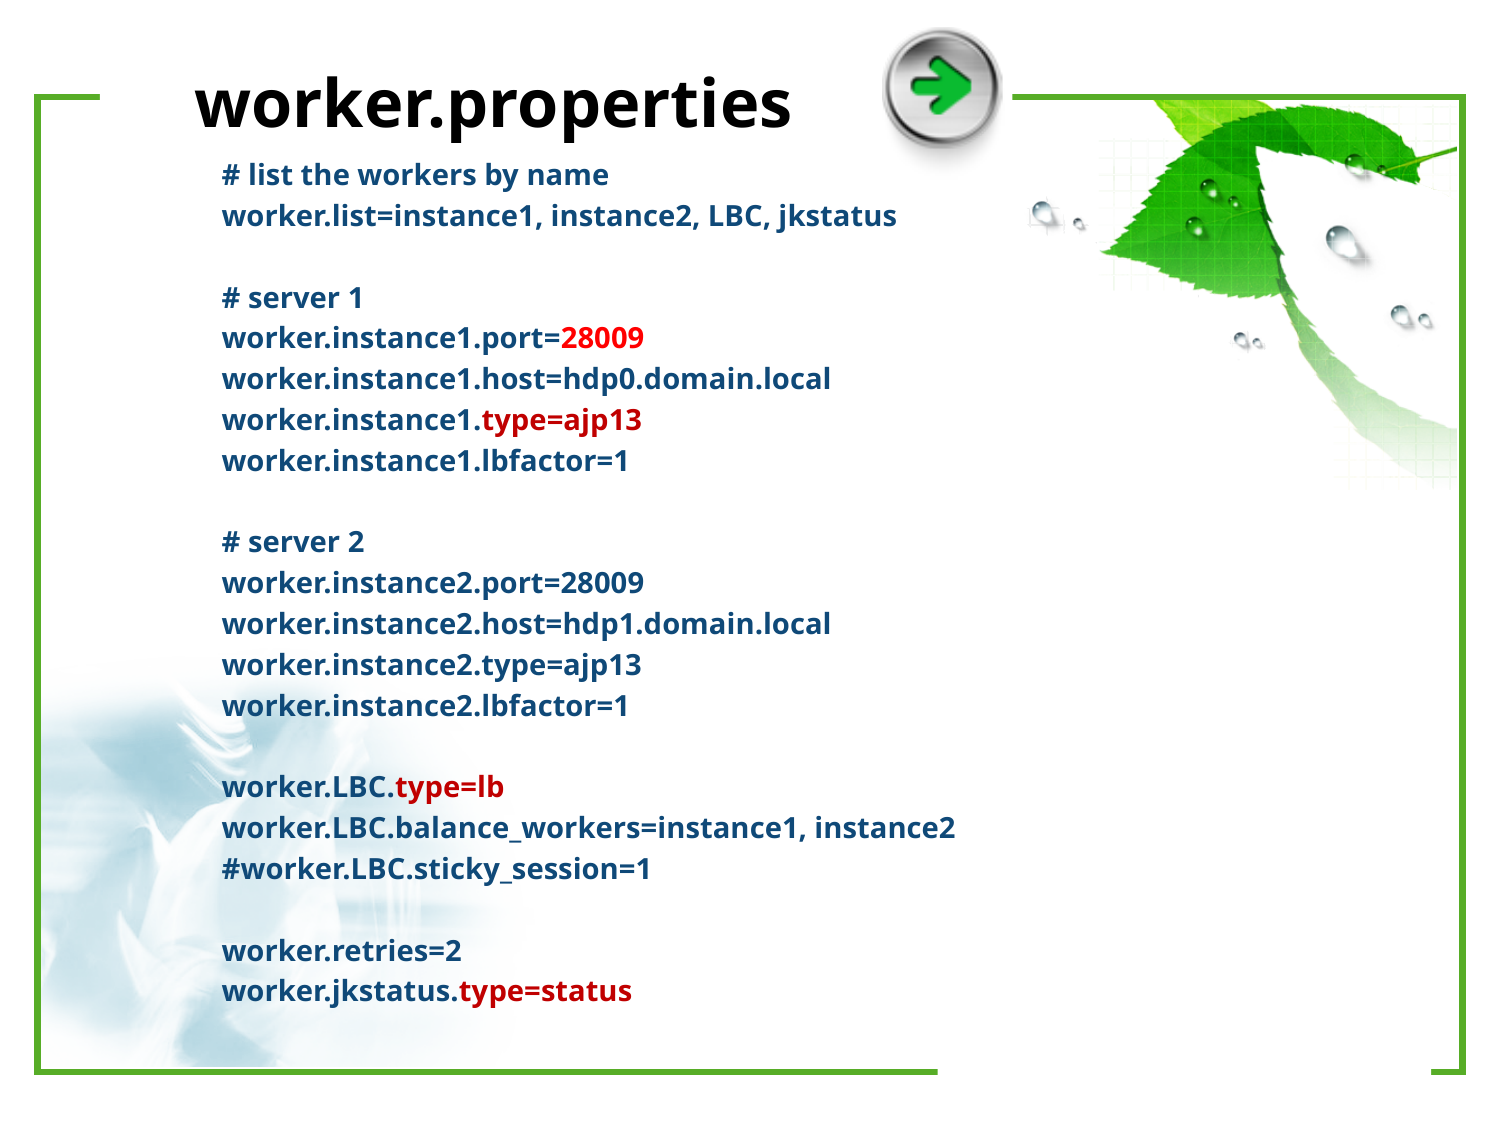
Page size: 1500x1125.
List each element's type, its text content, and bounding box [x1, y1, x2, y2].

picture [1024, 100, 1457, 518]
title worker.properties [112, 54, 876, 148]
picture [882, 27, 1005, 148]
list # list the workers by name worker.list=instance1, instance2, LBC, jkstatus # server 1 worker.instance1.port=28009 worker.instance1.host=hdp0.domain.local worker.instance1.type=ajp13 worker.instance1.lbfactor=1 # server 2 worker.instance2.port=28009 worker.instance2.host=hdp1.domain.local worker.instance2.type=ajp13 worker.instance2.lbfactor=1 worker.LBC.type=lb worker.LBC.balance_workers=instance1, instance2 #worker.LBC.sticky_session=1 worker.retries=2 worker.jkstatus.type=status [206, 148, 1164, 1059]
picture [41, 610, 550, 1067]
